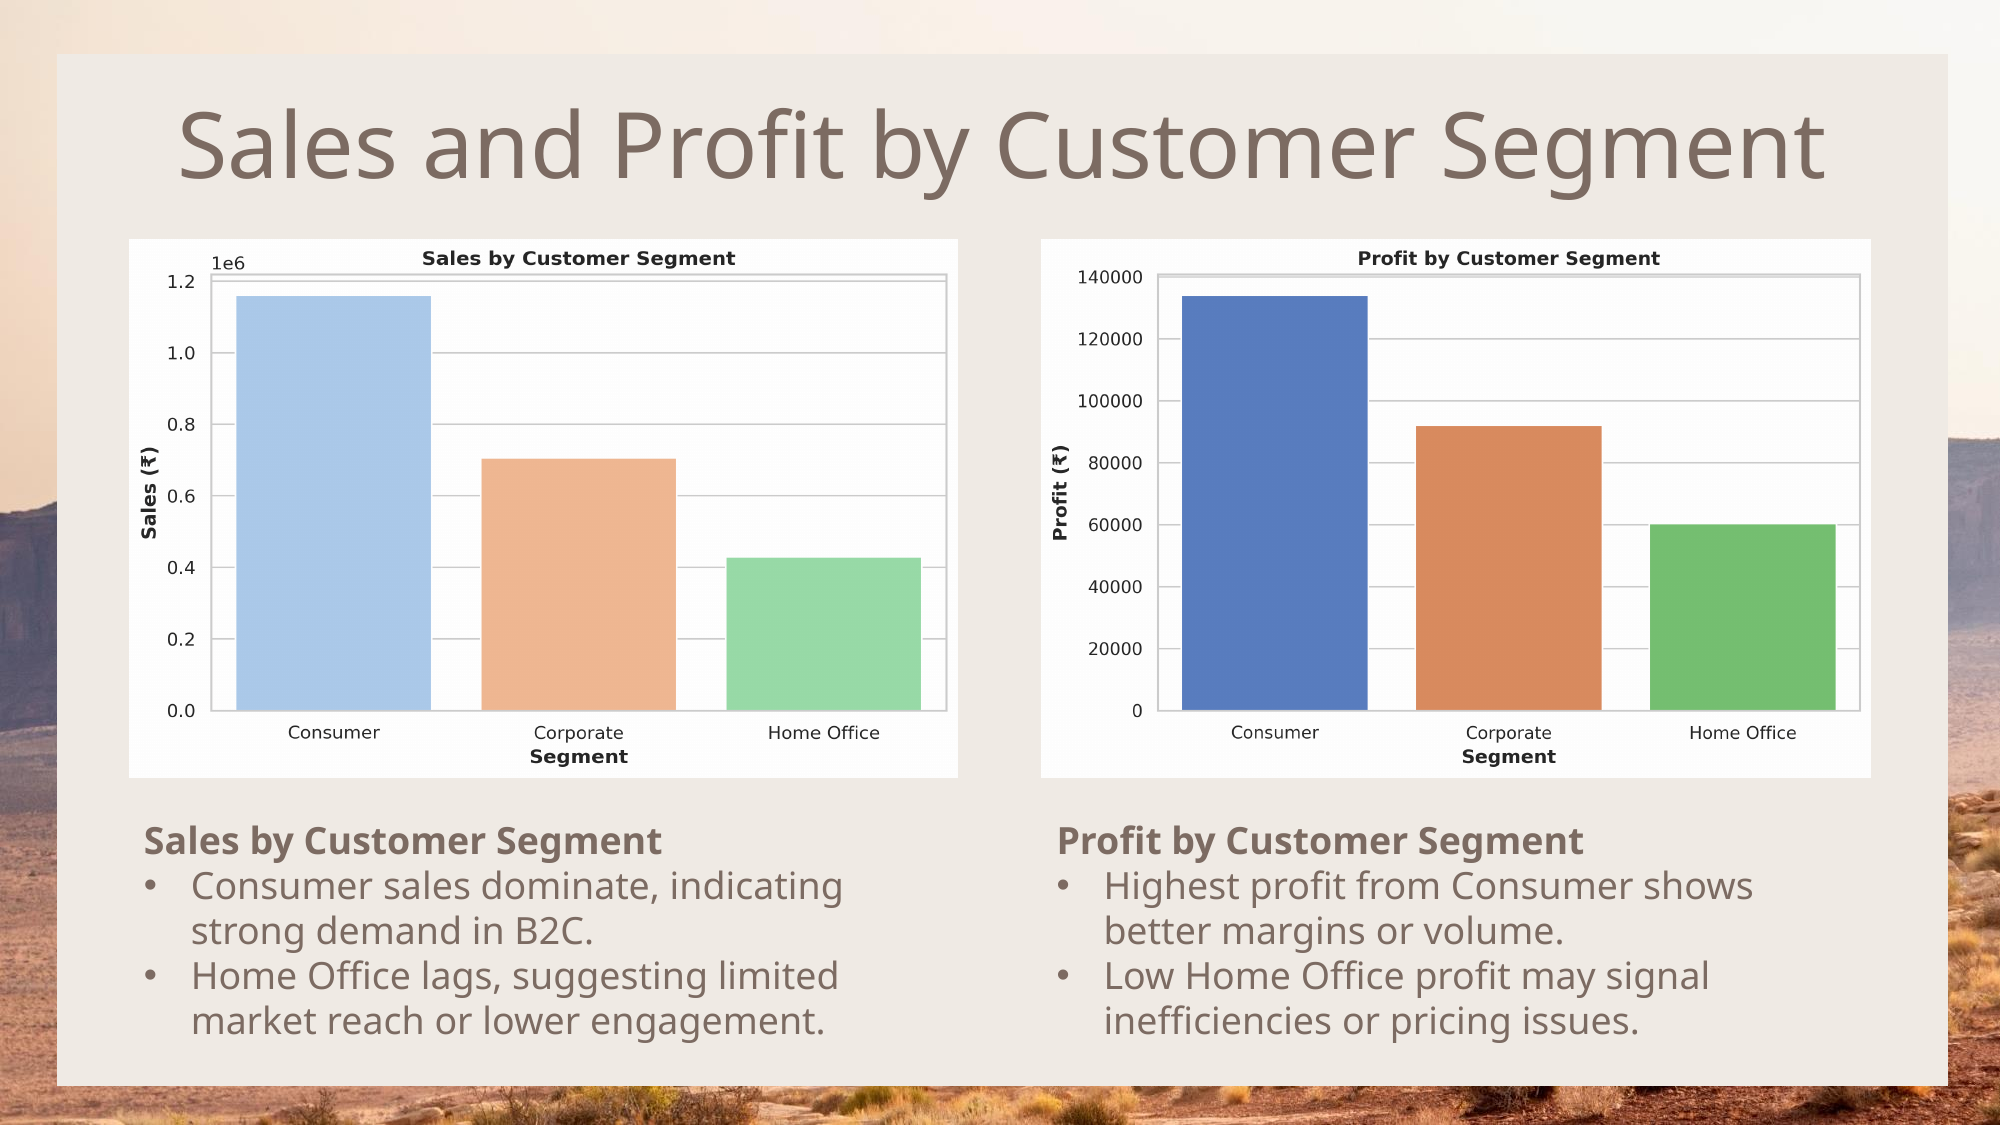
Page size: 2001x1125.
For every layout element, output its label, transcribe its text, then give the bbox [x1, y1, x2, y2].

text_box Sales by Customer Segment Consumer sales dominate, indicating strong demand in B2C. Home Office lags, suggesting limited market reach or lower engagement. [129, 809, 958, 1095]
text_box [57, 54, 1948, 1086]
text_box Profit by Customer Segment Highest profit from Consumer shows better margins or volume. Low Home Office profit may signal inefficiencies or pricing issues. [1041, 809, 1871, 1095]
text_box Sales and Profit by Customer Segment [57, 79, 1947, 204]
picture [0, 0, 2000, 1125]
